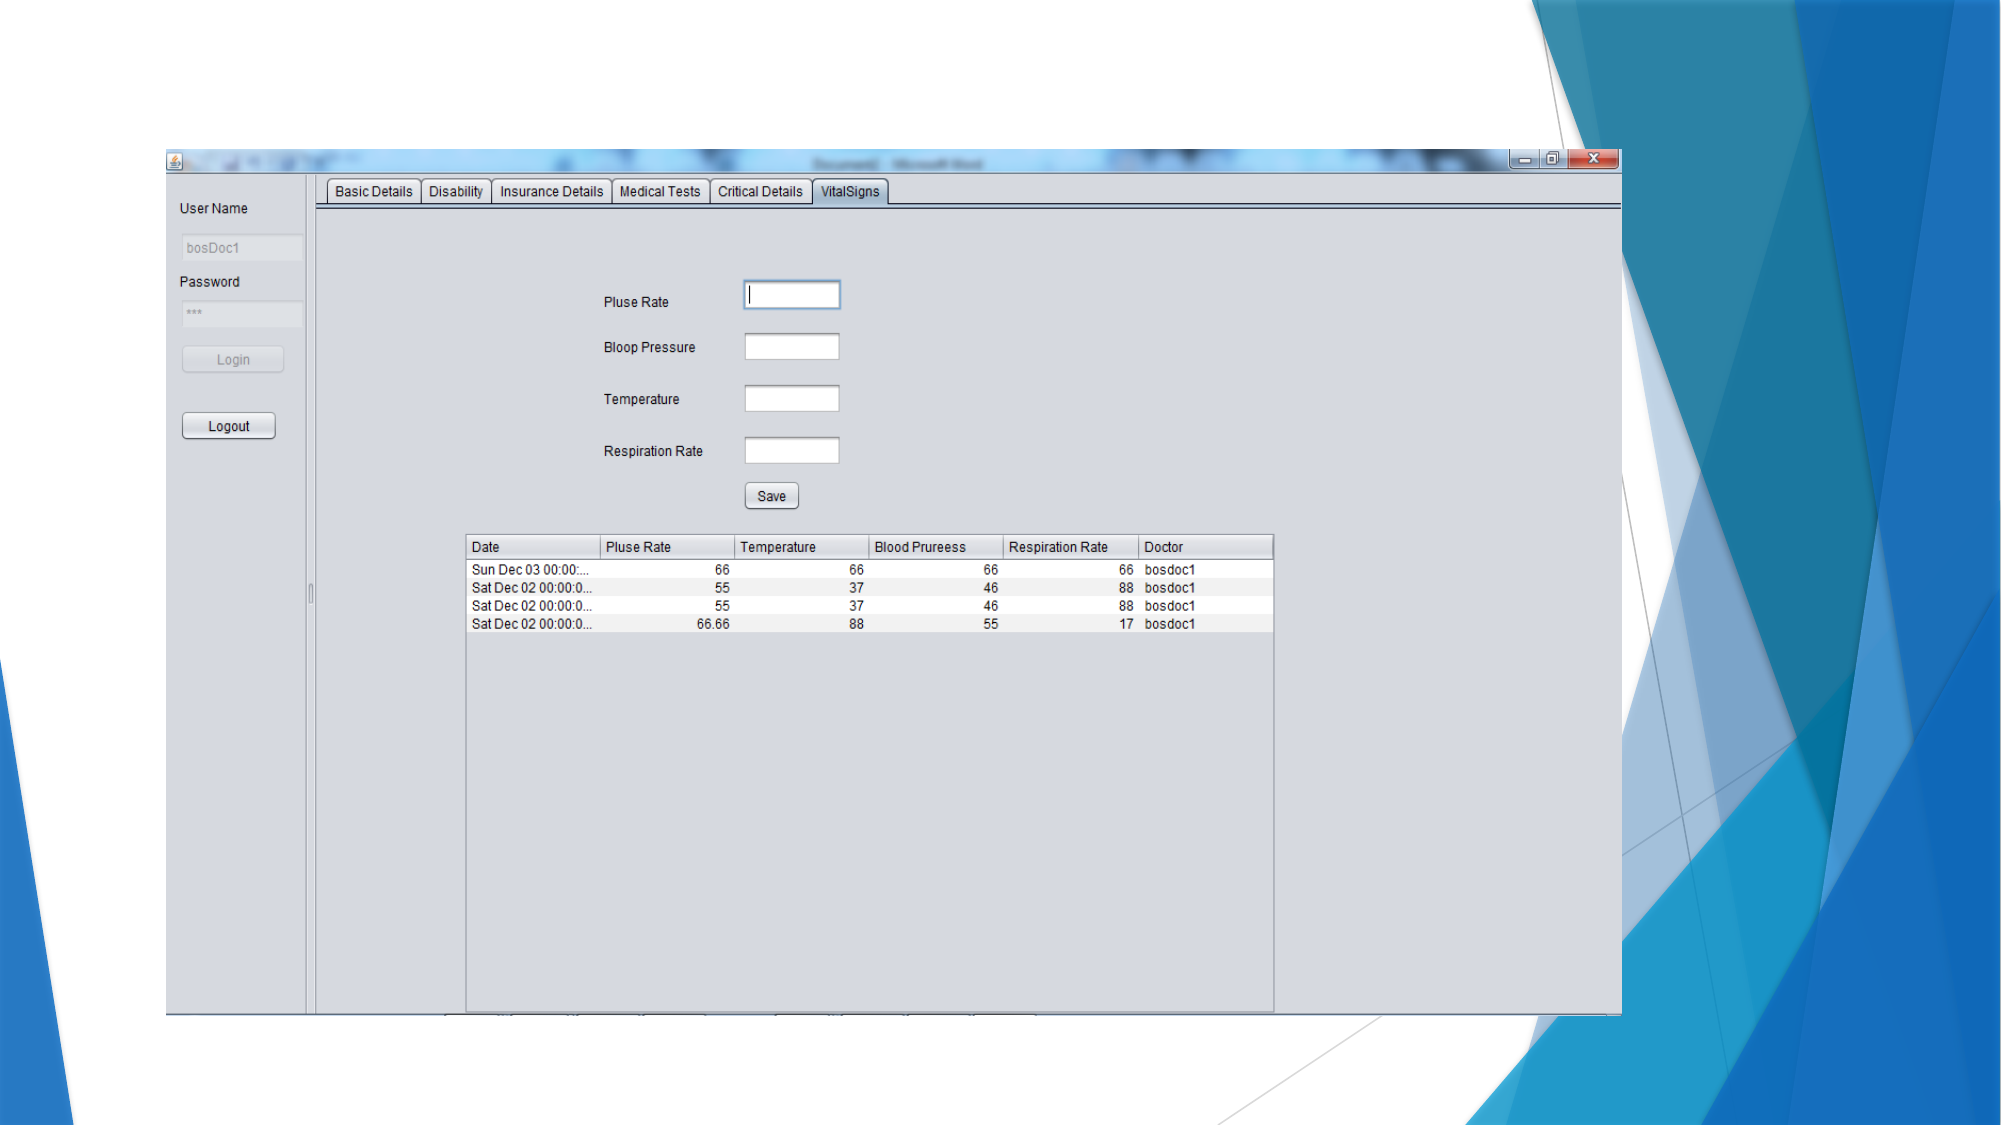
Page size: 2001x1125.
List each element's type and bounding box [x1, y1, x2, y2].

picture [166, 148, 1623, 1016]
